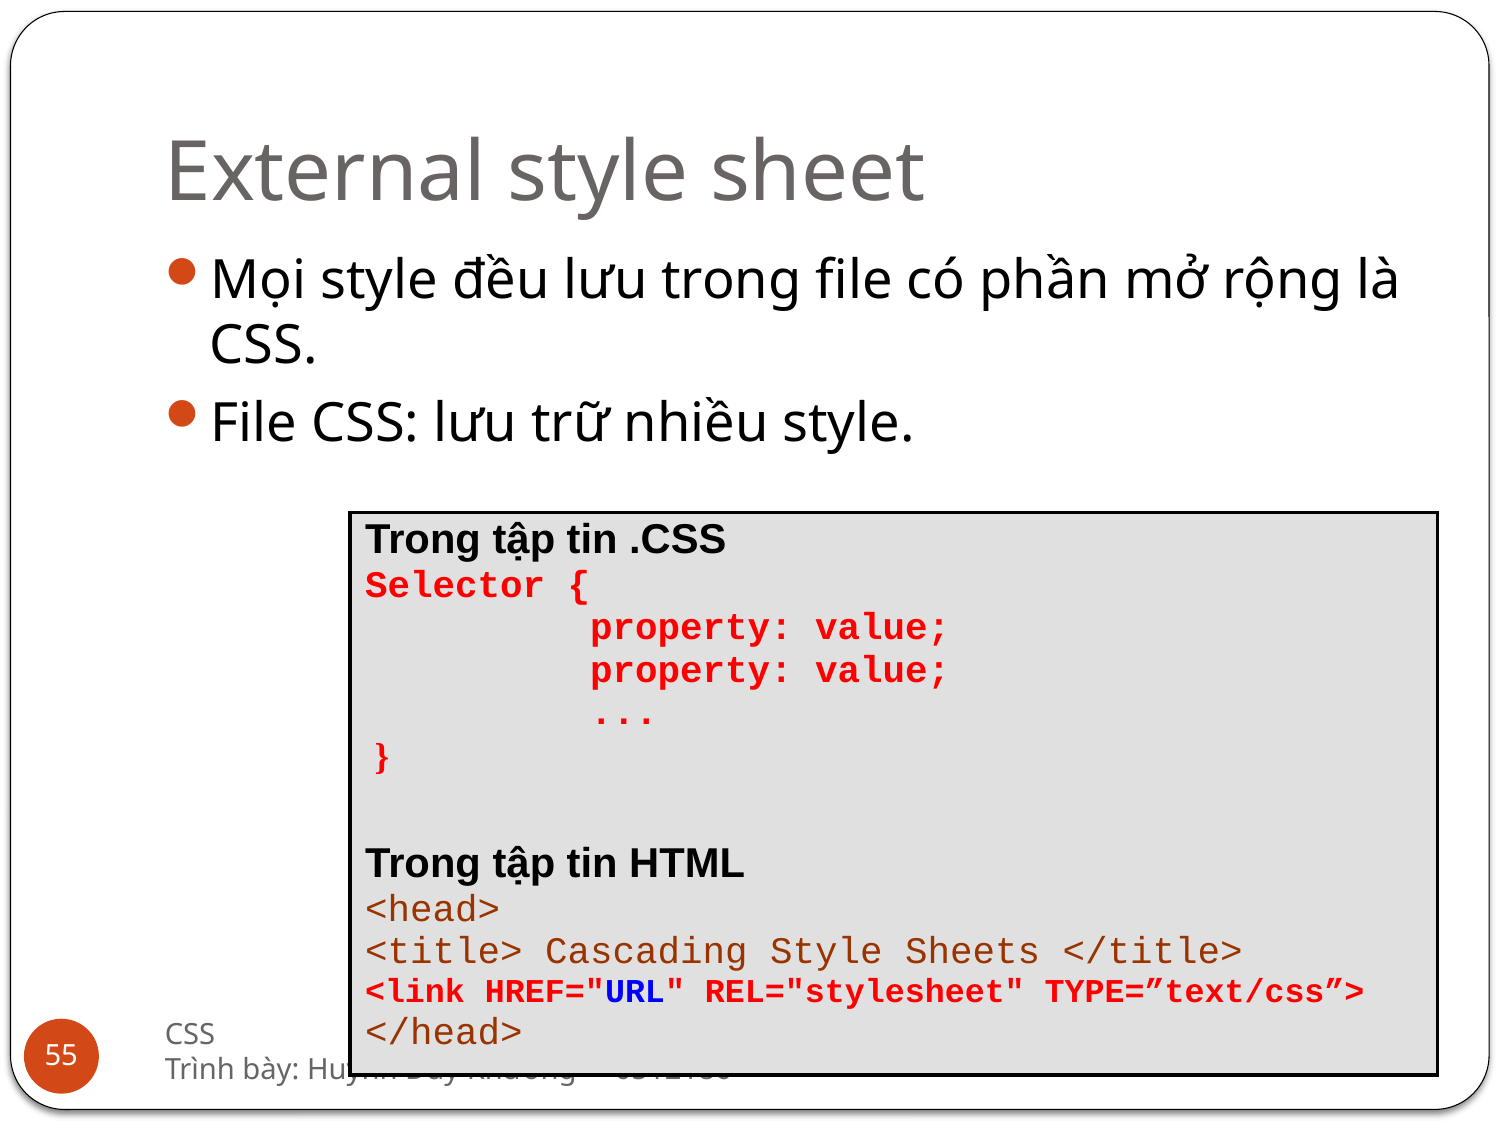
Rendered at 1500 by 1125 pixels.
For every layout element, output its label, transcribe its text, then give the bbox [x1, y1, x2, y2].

slide_number 55 [23, 1018, 99, 1094]
title External style sheet [150, 45, 1425, 233]
list Mọi style đều lưu trong file có phần mở rộng là CSS. File CSS: lưu trữ nhiều style. [150, 237, 1425, 988]
footer CSS Trình bày: Huỳnh Duy Khương 0512186 [150, 1012, 800, 1088]
table_header Trong tập tin .CSS Selector { property: value; property: value; ... } Trong tập tin HTML <head> <title> Cascading Style Sheets </title> <link HREF="URL" REL="stylesheet" TYPE=”text/css”> </head> [352, 514, 1436, 1073]
